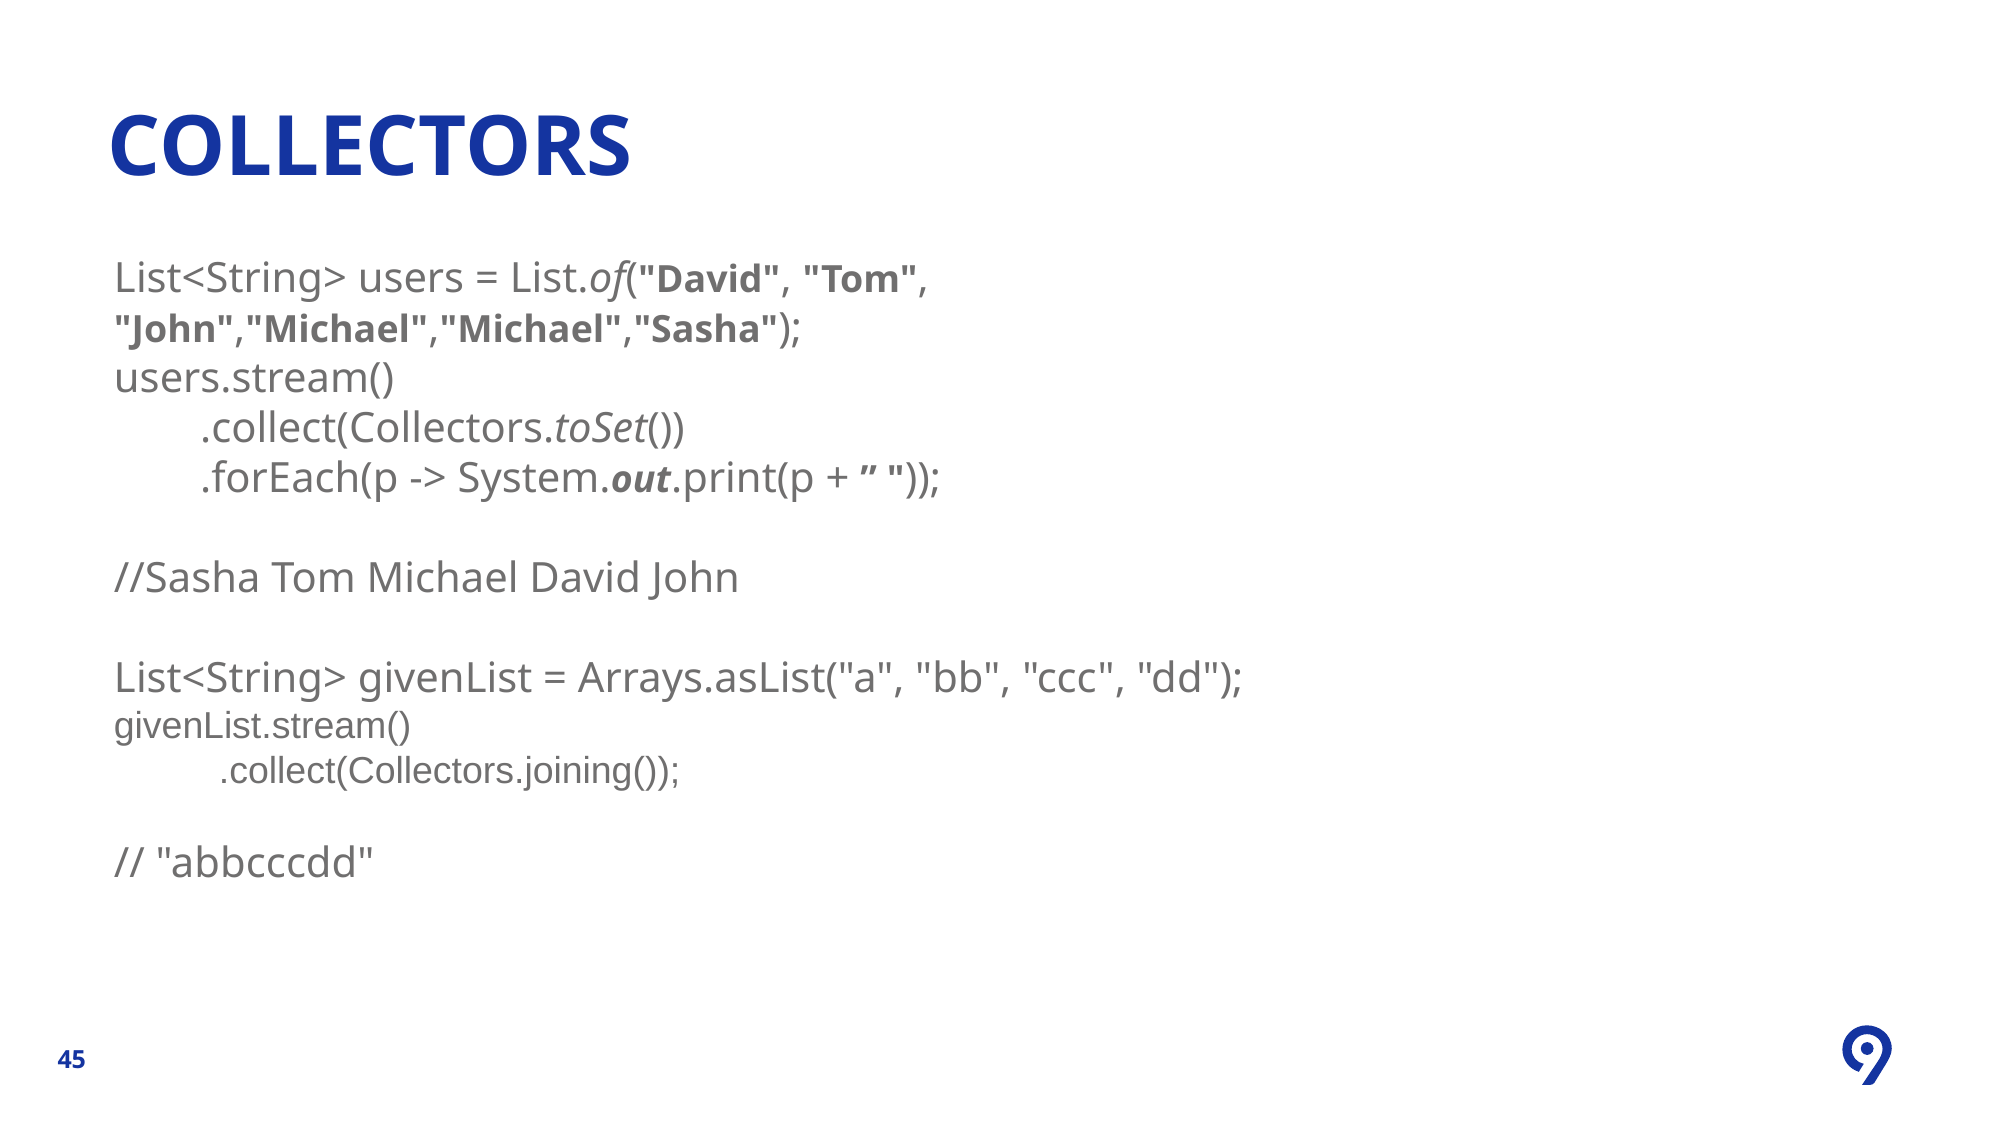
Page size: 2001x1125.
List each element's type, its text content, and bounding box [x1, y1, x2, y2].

text_box collectors [108, 84, 1579, 225]
text_box 45 [57, 1045, 103, 1077]
text_box List<String> users = List.of("David", "Tom", "John","Michael","Michael","Sasha"); users.stream() .collect(Collectors.toSet()) .forEach(p -> System.out.print(p + ” ")); //Sasha Tom Michael David John List<String> givenList = Arrays.asList("a", "bb", "ccc", "dd"); givenList.stream() .collect(Collectors.joining()); // "abbcccdd" [108, 244, 1619, 892]
